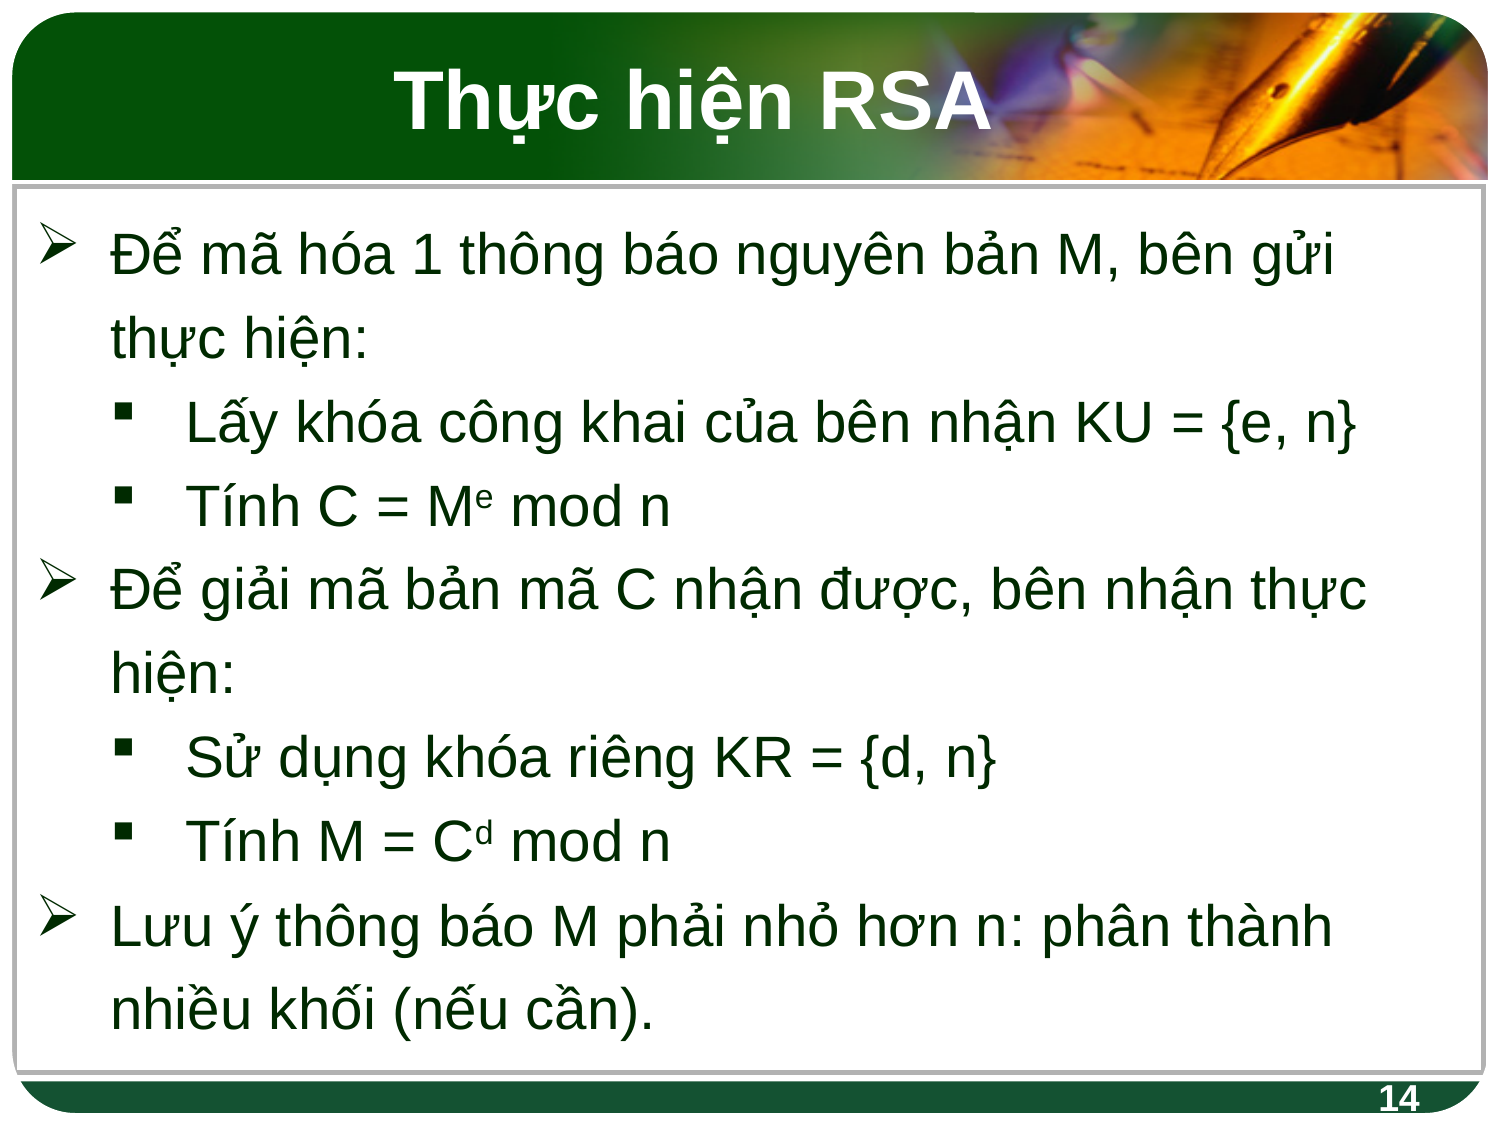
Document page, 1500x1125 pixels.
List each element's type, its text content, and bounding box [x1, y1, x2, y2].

text_box Để mã hóa 1 thông báo nguyên bản M, bên gửi thực hiện: Lấy khóa công khai của bên nhận KU = {e, n} Tính C = Me mod n Để giải mã bản mã C nhận được, bên nhận thực hiện: Sử dụng khóa riêng KR = {d, n} Tính M = Cd mod n Lưu ý thông báo M phải nhỏ hơn n: phân thành nhiều khối (nếu cần). [20, 194, 1475, 1049]
picture [13, 13, 1487, 180]
text_box Thực hiện RSA [24, 50, 1363, 143]
